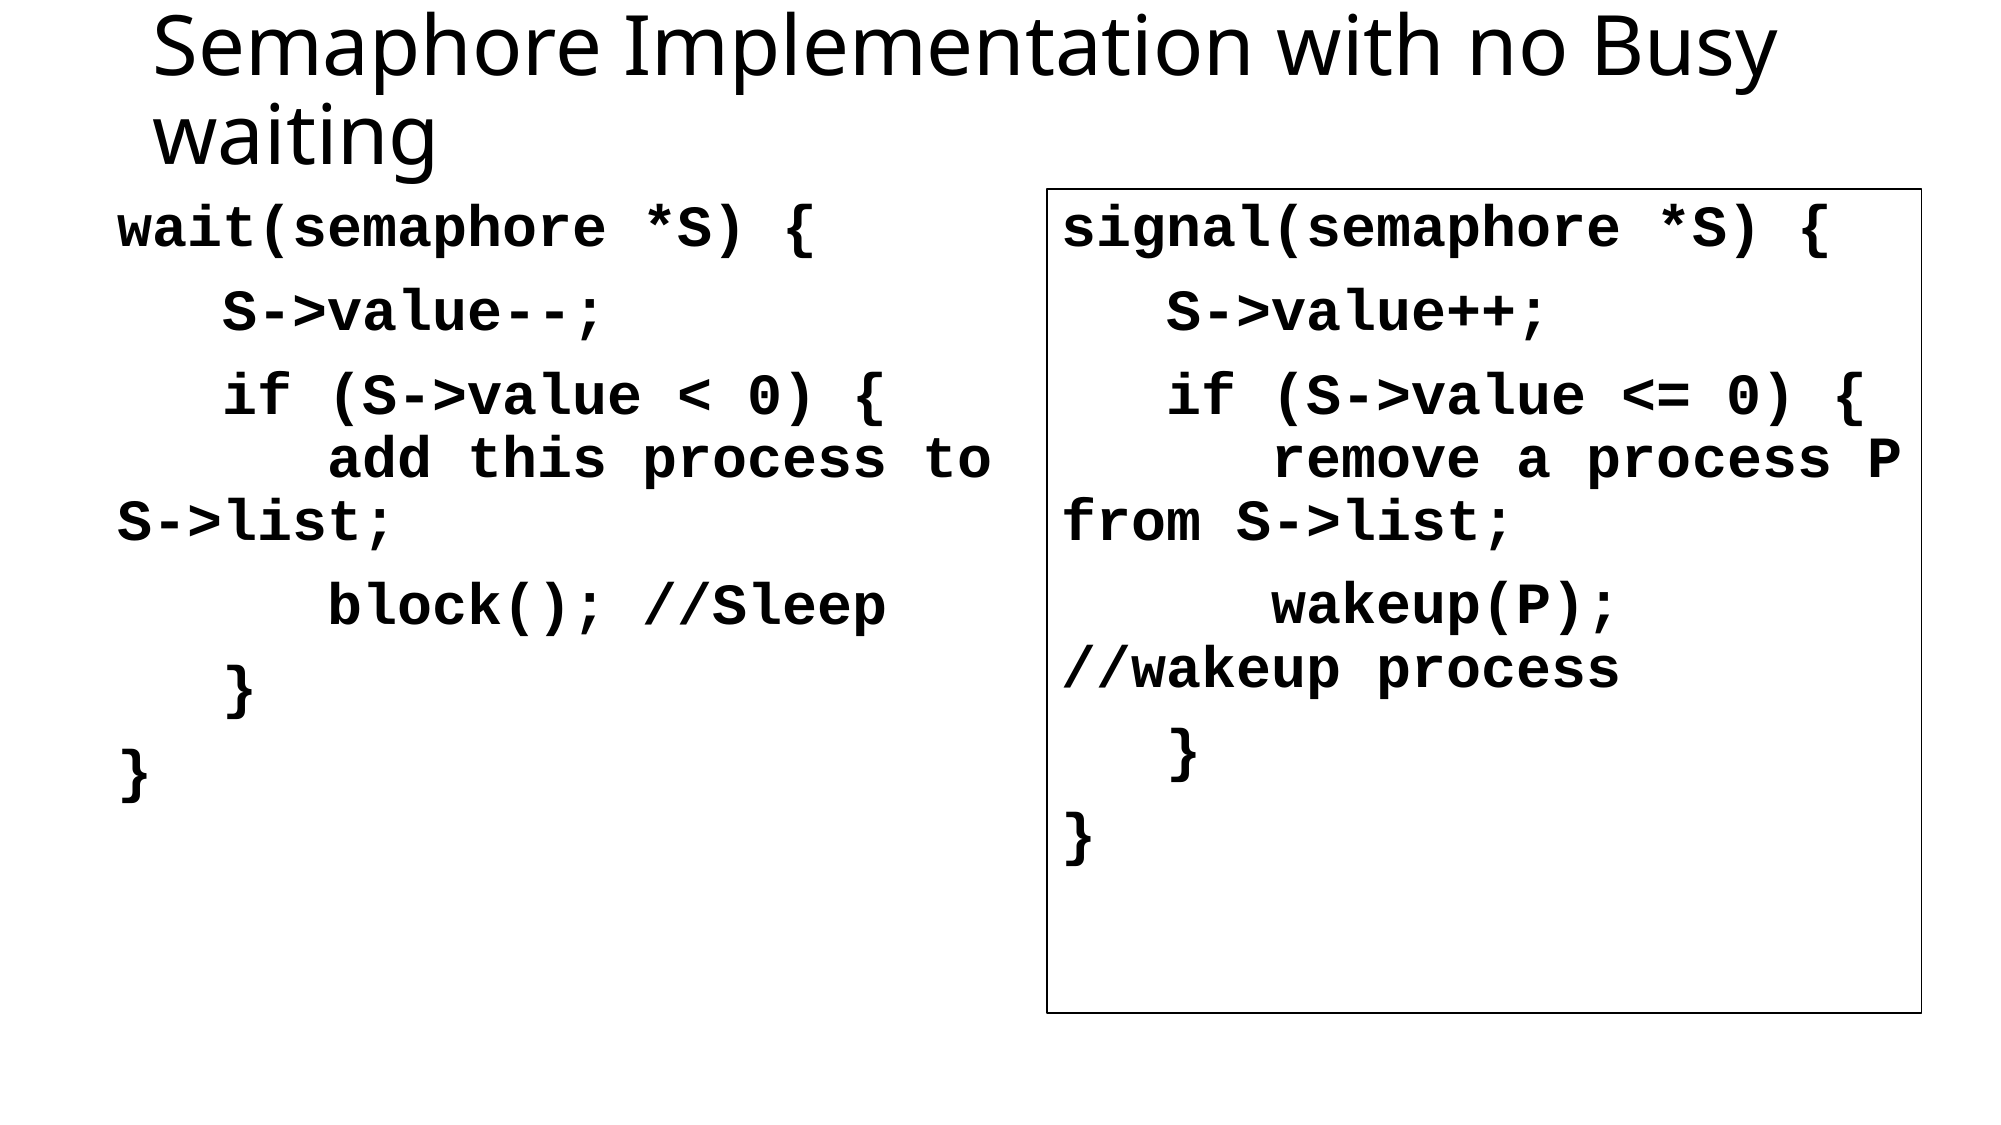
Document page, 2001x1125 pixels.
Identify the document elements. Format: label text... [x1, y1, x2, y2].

text_box signal(semaphore *S) { S->value++; if (S->value <= 0) { remove a process P from S->list; wakeup(P); //wakeup process } } [1047, 189, 1922, 1014]
title Semaphore Implementation with no Busy waiting [137, 24, 1863, 161]
list wait(semaphore *S) { S->value--; if (S->value < 0) { add this process to S->list; block(); //Sleep } } [102, 189, 1012, 1014]
